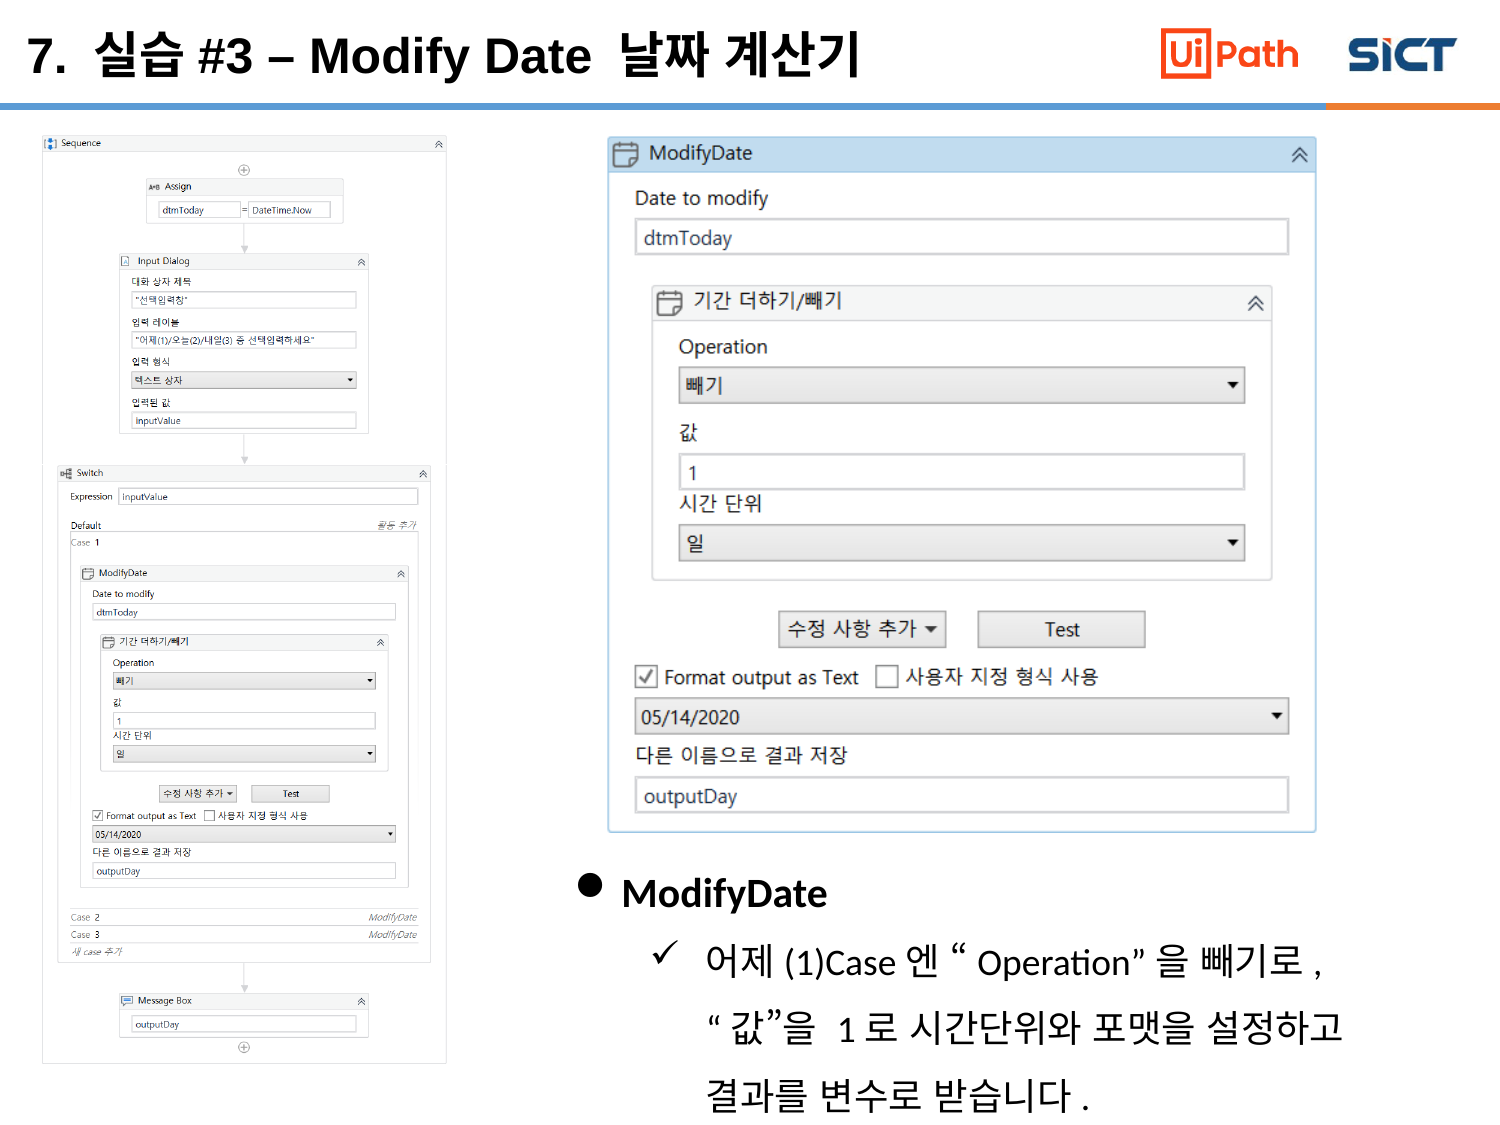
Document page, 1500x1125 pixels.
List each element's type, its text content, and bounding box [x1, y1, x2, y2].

picture [41, 134, 447, 1065]
text_box ModifyDate 어제(1)Case엔 “Operation”을 빼기로, “값”을 1로 시간단위와 포맷을 설정하고 결과를 변수로 받습니다. [559, 832, 1363, 1125]
text_box 7. 실습#3 – Modify Date 날짜 계산기 [11, 15, 1279, 91]
picture [1346, 34, 1459, 75]
picture [605, 134, 1318, 834]
picture [1279, 25, 1300, 81]
